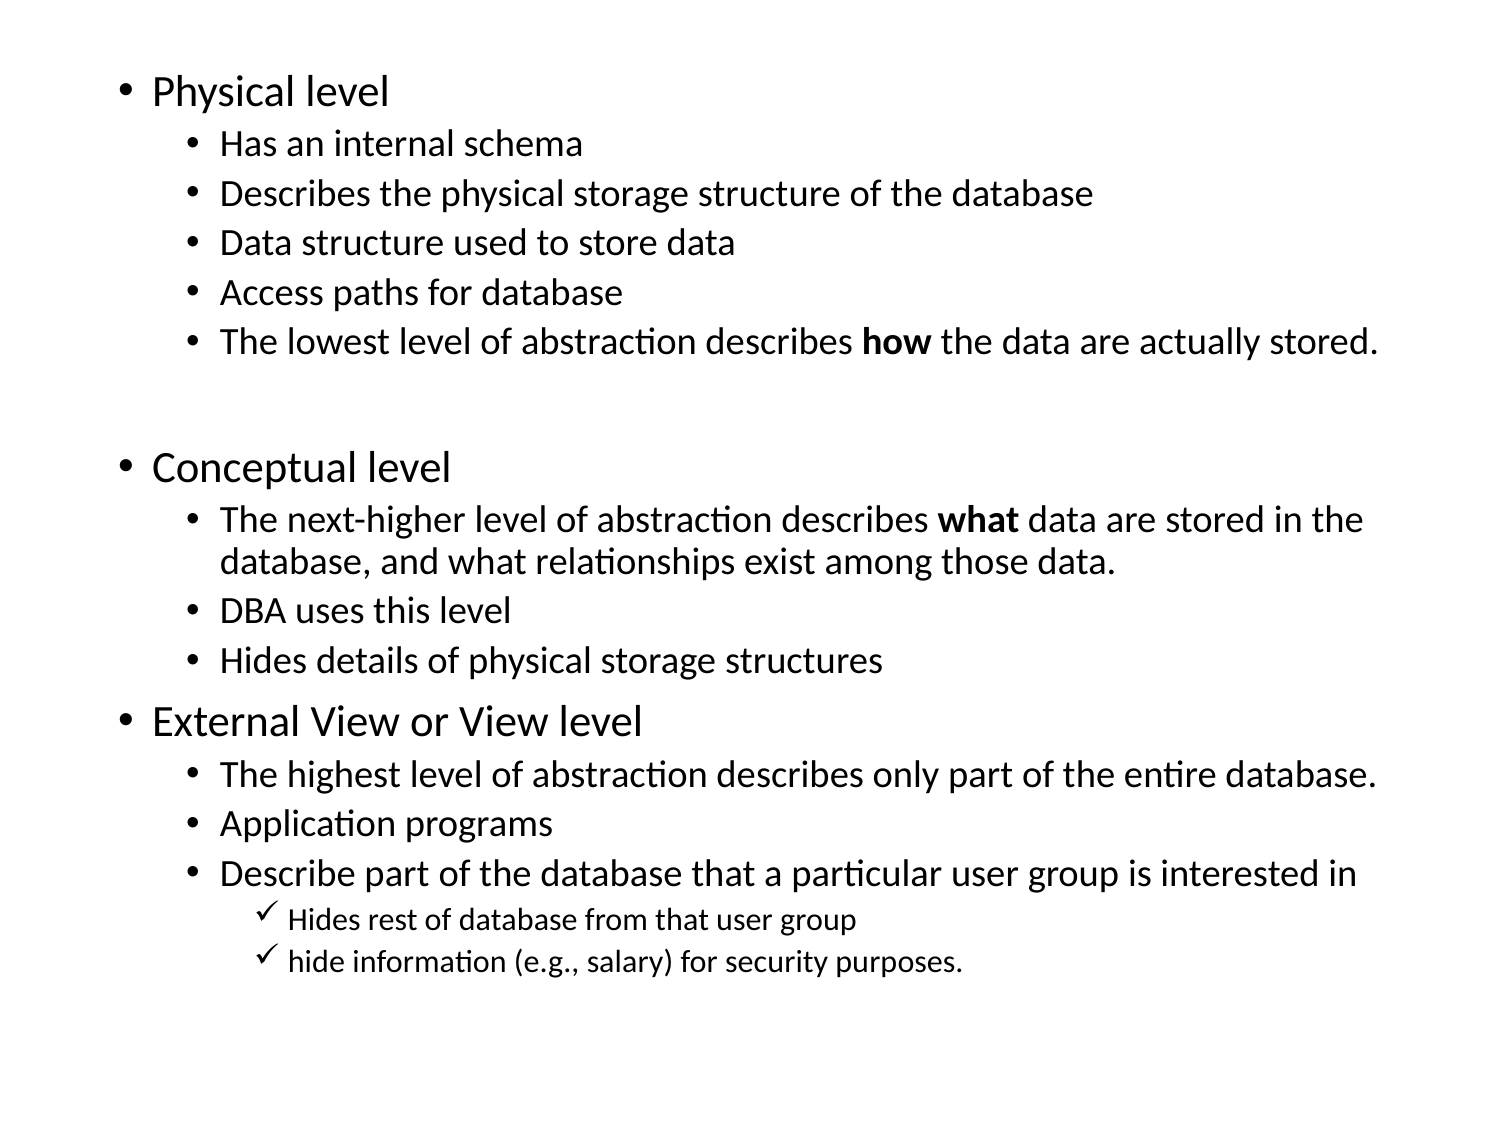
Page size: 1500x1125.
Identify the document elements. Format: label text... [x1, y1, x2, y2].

list Physical level Has an internal schema Describes the physical storage structure of the database Data structure used to store data Access paths for database The lowest level of abstraction describes how the data are actually stored. Conceptual level The next-higher level of abstraction describes what data are stored in the database, and what relationships exist among those data. DBA uses this level Hides details of physical storage structures External View or View level The highest level of abstraction describes only part of the entire database. Application programs Describe part of the database that a particular user group is interested in Hides rest of database from that user group hide information (e.g., salary) for security purposes. [103, 59, 1397, 1014]
